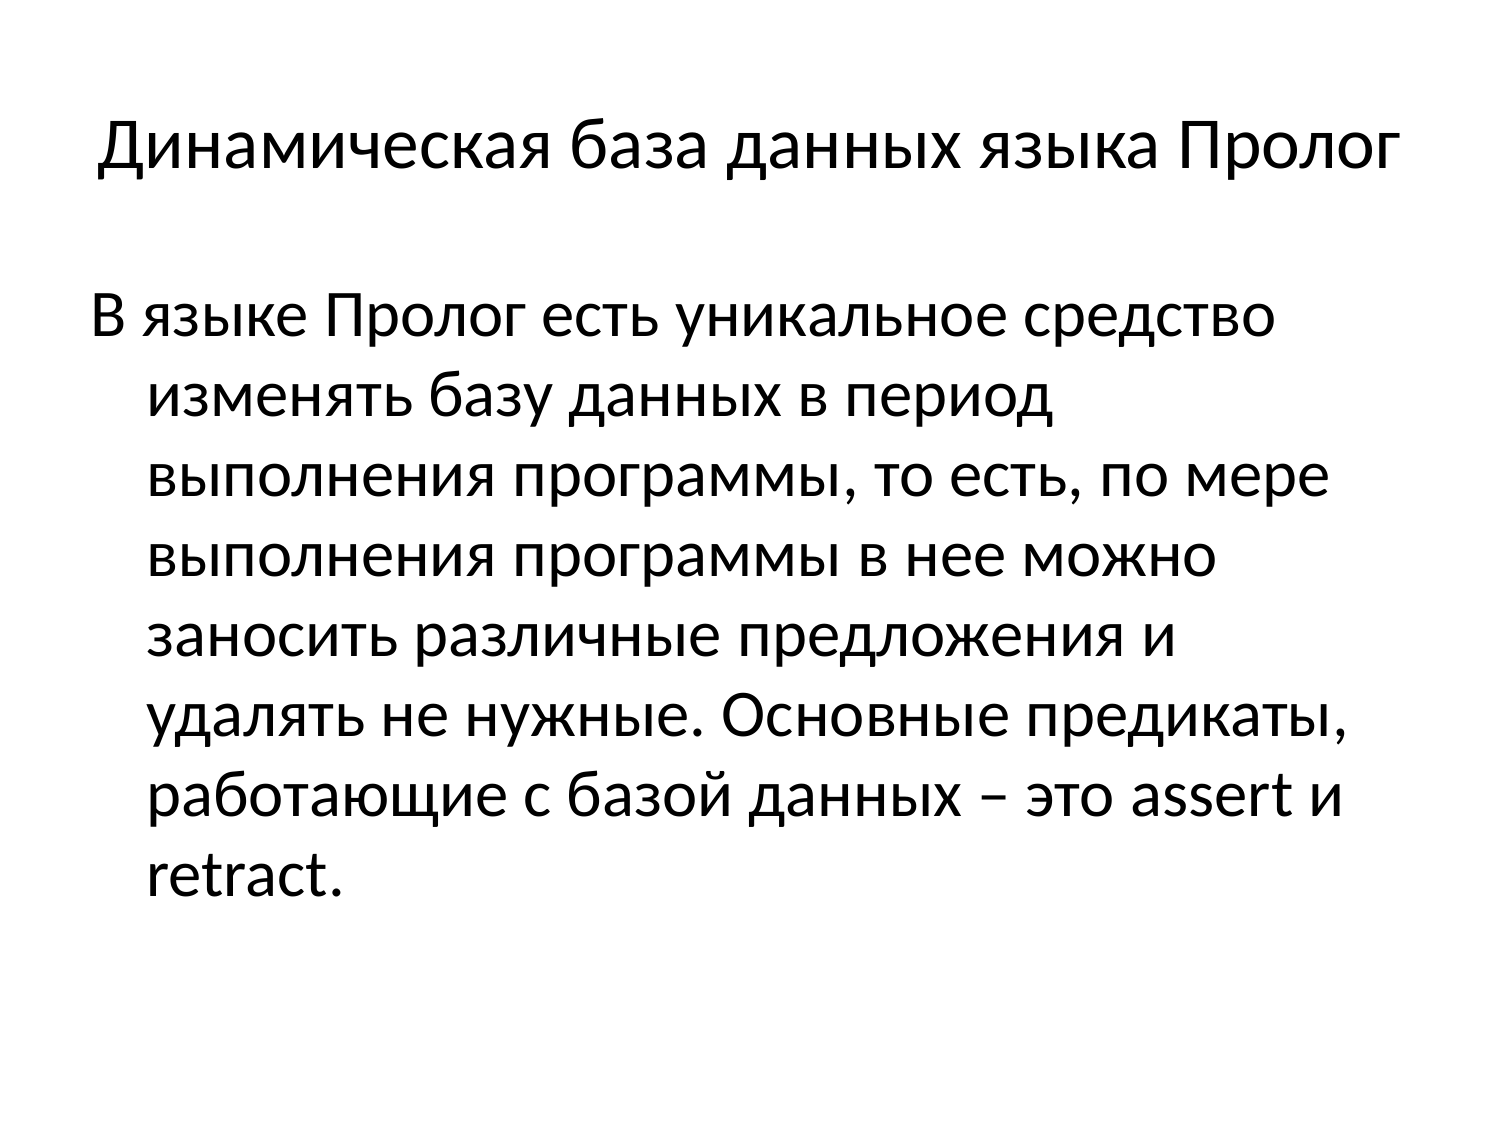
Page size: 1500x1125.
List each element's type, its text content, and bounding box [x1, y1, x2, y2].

list В языке Пролог есть уникальное средство изменять базу данных в период выполнения программы, то есть, по мере выполнения программы в нее можно заносить различные предложения и удалять не нужные. Основные предикаты, работающие с базой данных – это assert и retract. [75, 262, 1425, 1005]
title Динамическая база данных языка Пролог [75, 45, 1425, 233]
